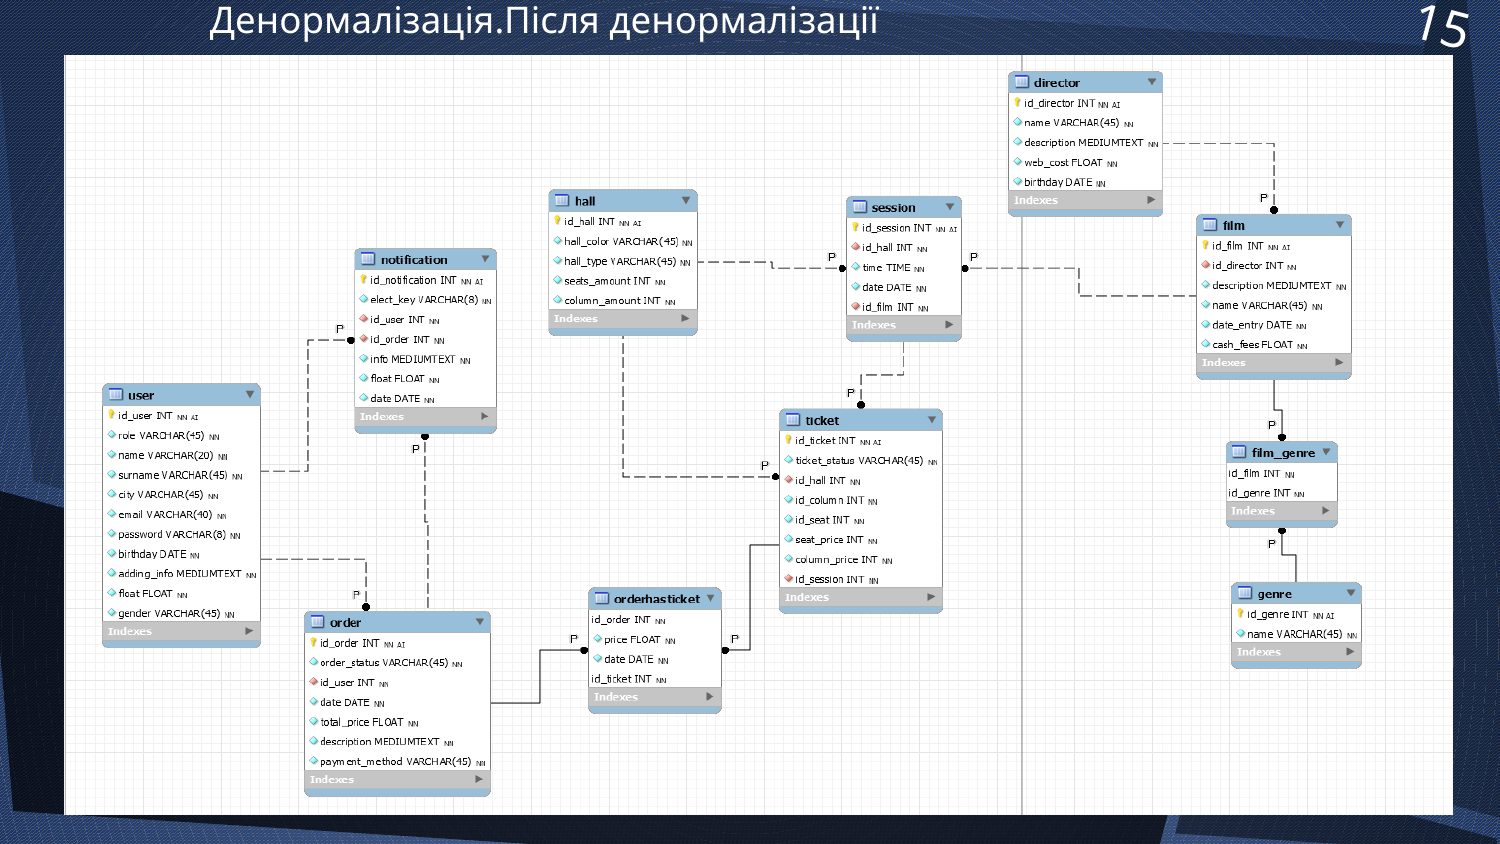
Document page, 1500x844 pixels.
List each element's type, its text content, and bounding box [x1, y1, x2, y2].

text_box Денормалізація.Після денормалізації [194, 0, 1402, 49]
slide_number 15 [1402, 0, 1500, 66]
picture [64, 55, 1454, 816]
